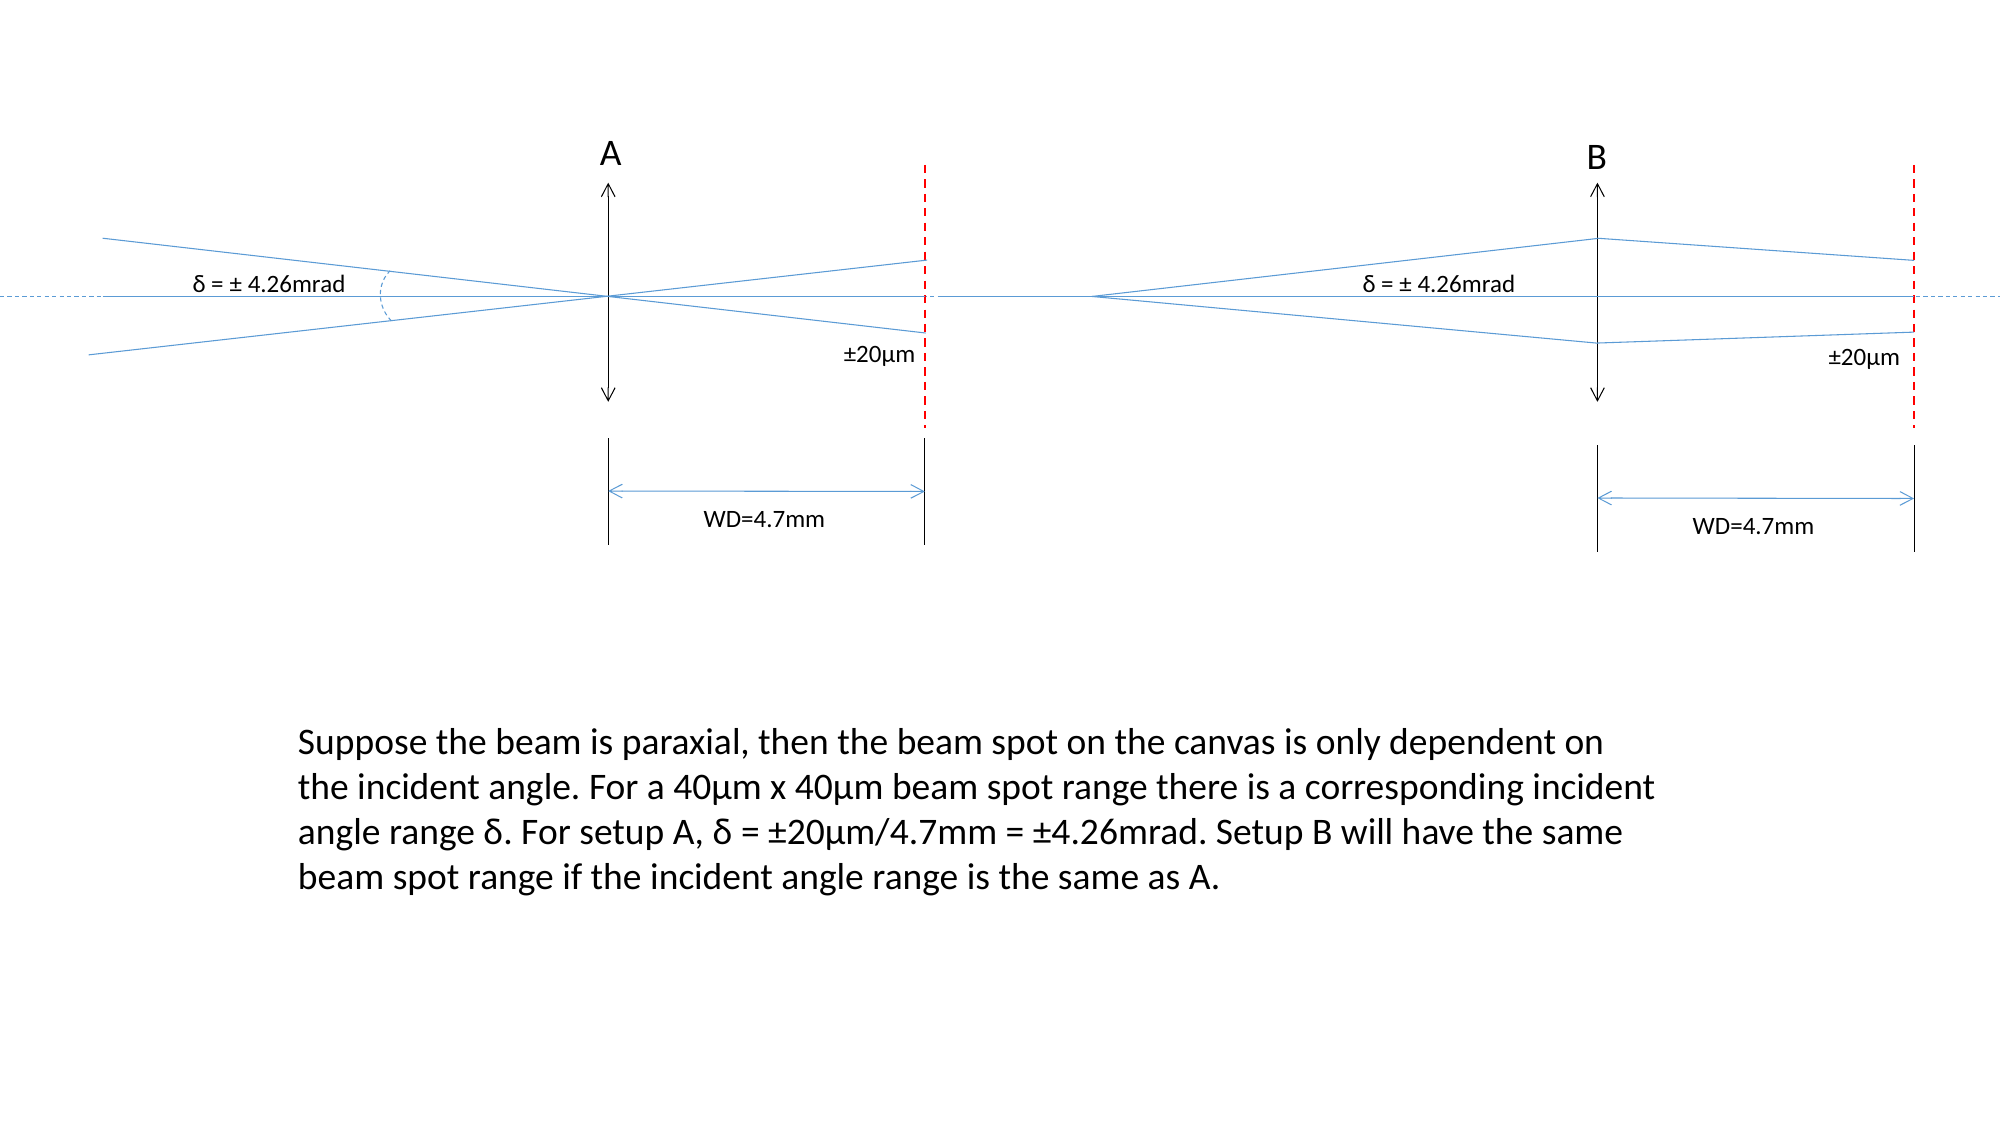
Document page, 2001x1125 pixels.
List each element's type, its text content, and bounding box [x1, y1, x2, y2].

text_box WD=4.7mm [688, 495, 848, 541]
text_box ±20µm [828, 355, 924, 375]
text_box Suppose the beam is paraxial, then the beam spot on the canvas is only dependent on the incident angle. For a 40µm x 40µm beam spot range there is a corresponding incident angle range δ. For setup A, δ = ±20µm/4.7mm = ±4.26mrad. Setup B will have the same beam spot range if the incident angle range is the same as A. [283, 709, 1678, 905]
text_box ±20µm [925, 330, 931, 375]
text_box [1091, 238, 1598, 296]
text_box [1597, 332, 1915, 344]
text_box ±20µm [1813, 344, 1913, 378]
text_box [102, 238, 926, 260]
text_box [1091, 296, 1598, 344]
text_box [88, 260, 928, 355]
text_box WD=4.7mm [1677, 502, 1838, 548]
text_box A [584, 120, 637, 181]
text_box B [1571, 124, 1623, 184]
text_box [1597, 238, 1915, 261]
